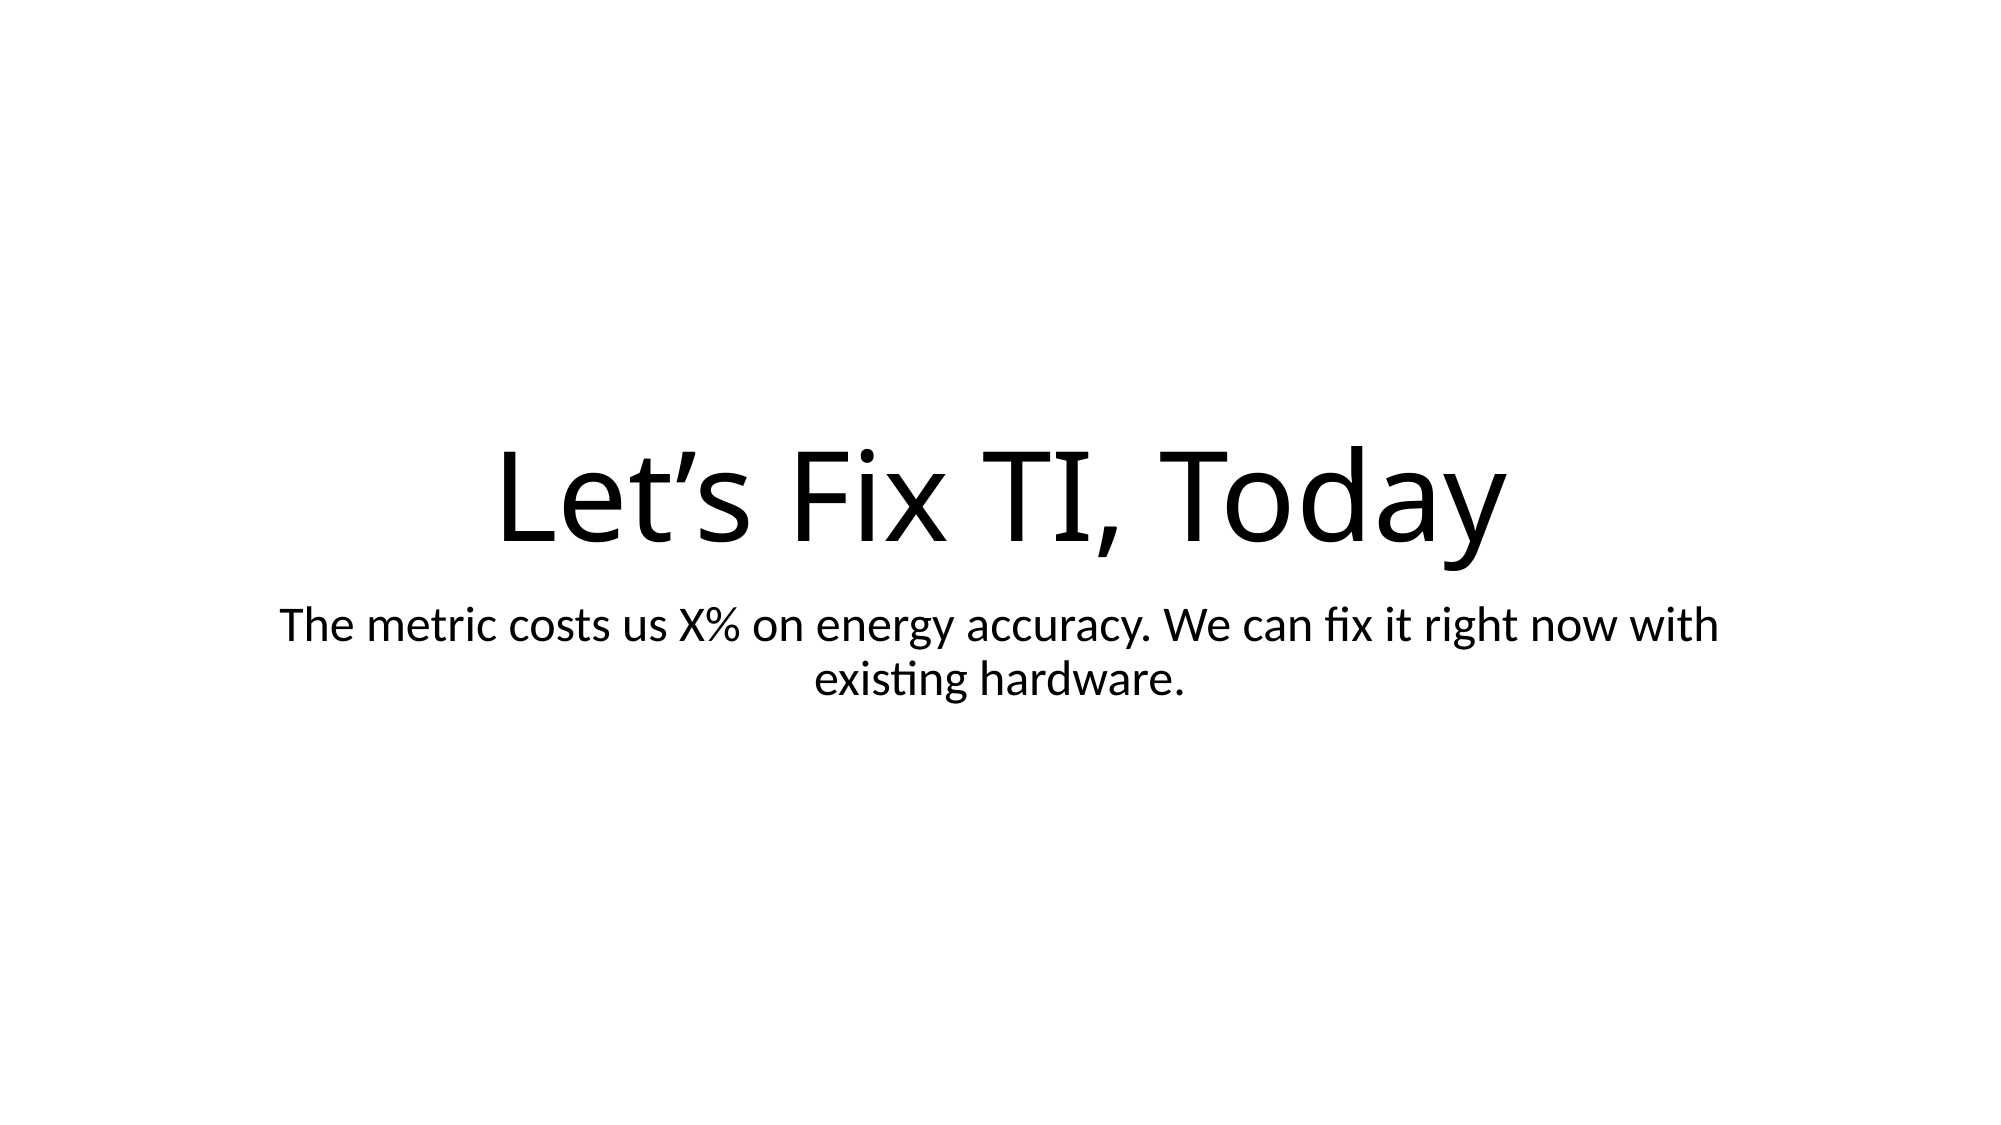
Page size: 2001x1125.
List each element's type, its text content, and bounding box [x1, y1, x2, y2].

subtitle The metric costs us X% on energy accuracy. We can fix it right now with existing hardware. [249, 590, 1750, 863]
title Let’s Fix TI, Today [249, 184, 1750, 576]
